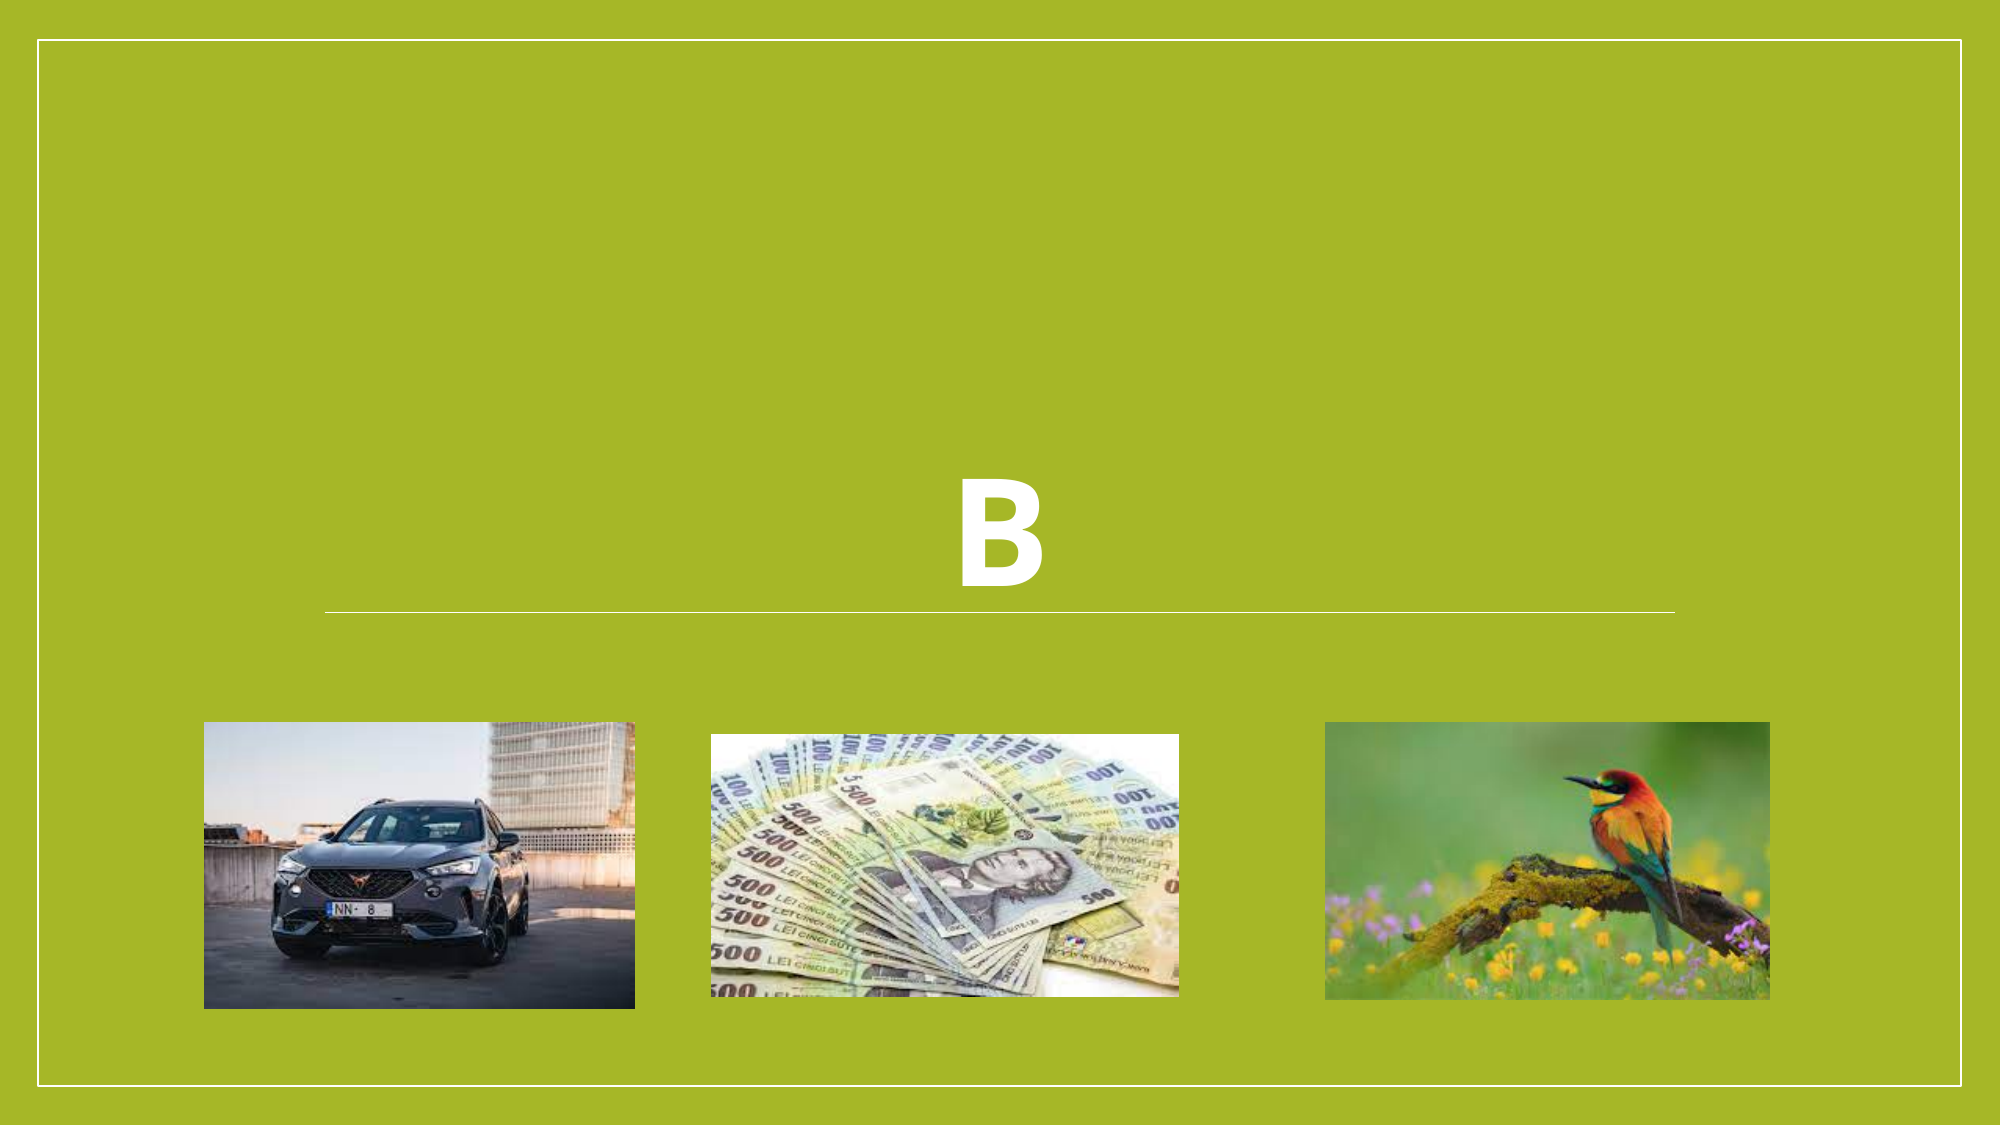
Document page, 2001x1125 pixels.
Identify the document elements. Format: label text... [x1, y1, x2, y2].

title B [182, 144, 1818, 625]
picture [204, 722, 635, 1010]
picture [1325, 722, 1770, 1000]
picture [711, 734, 1180, 998]
